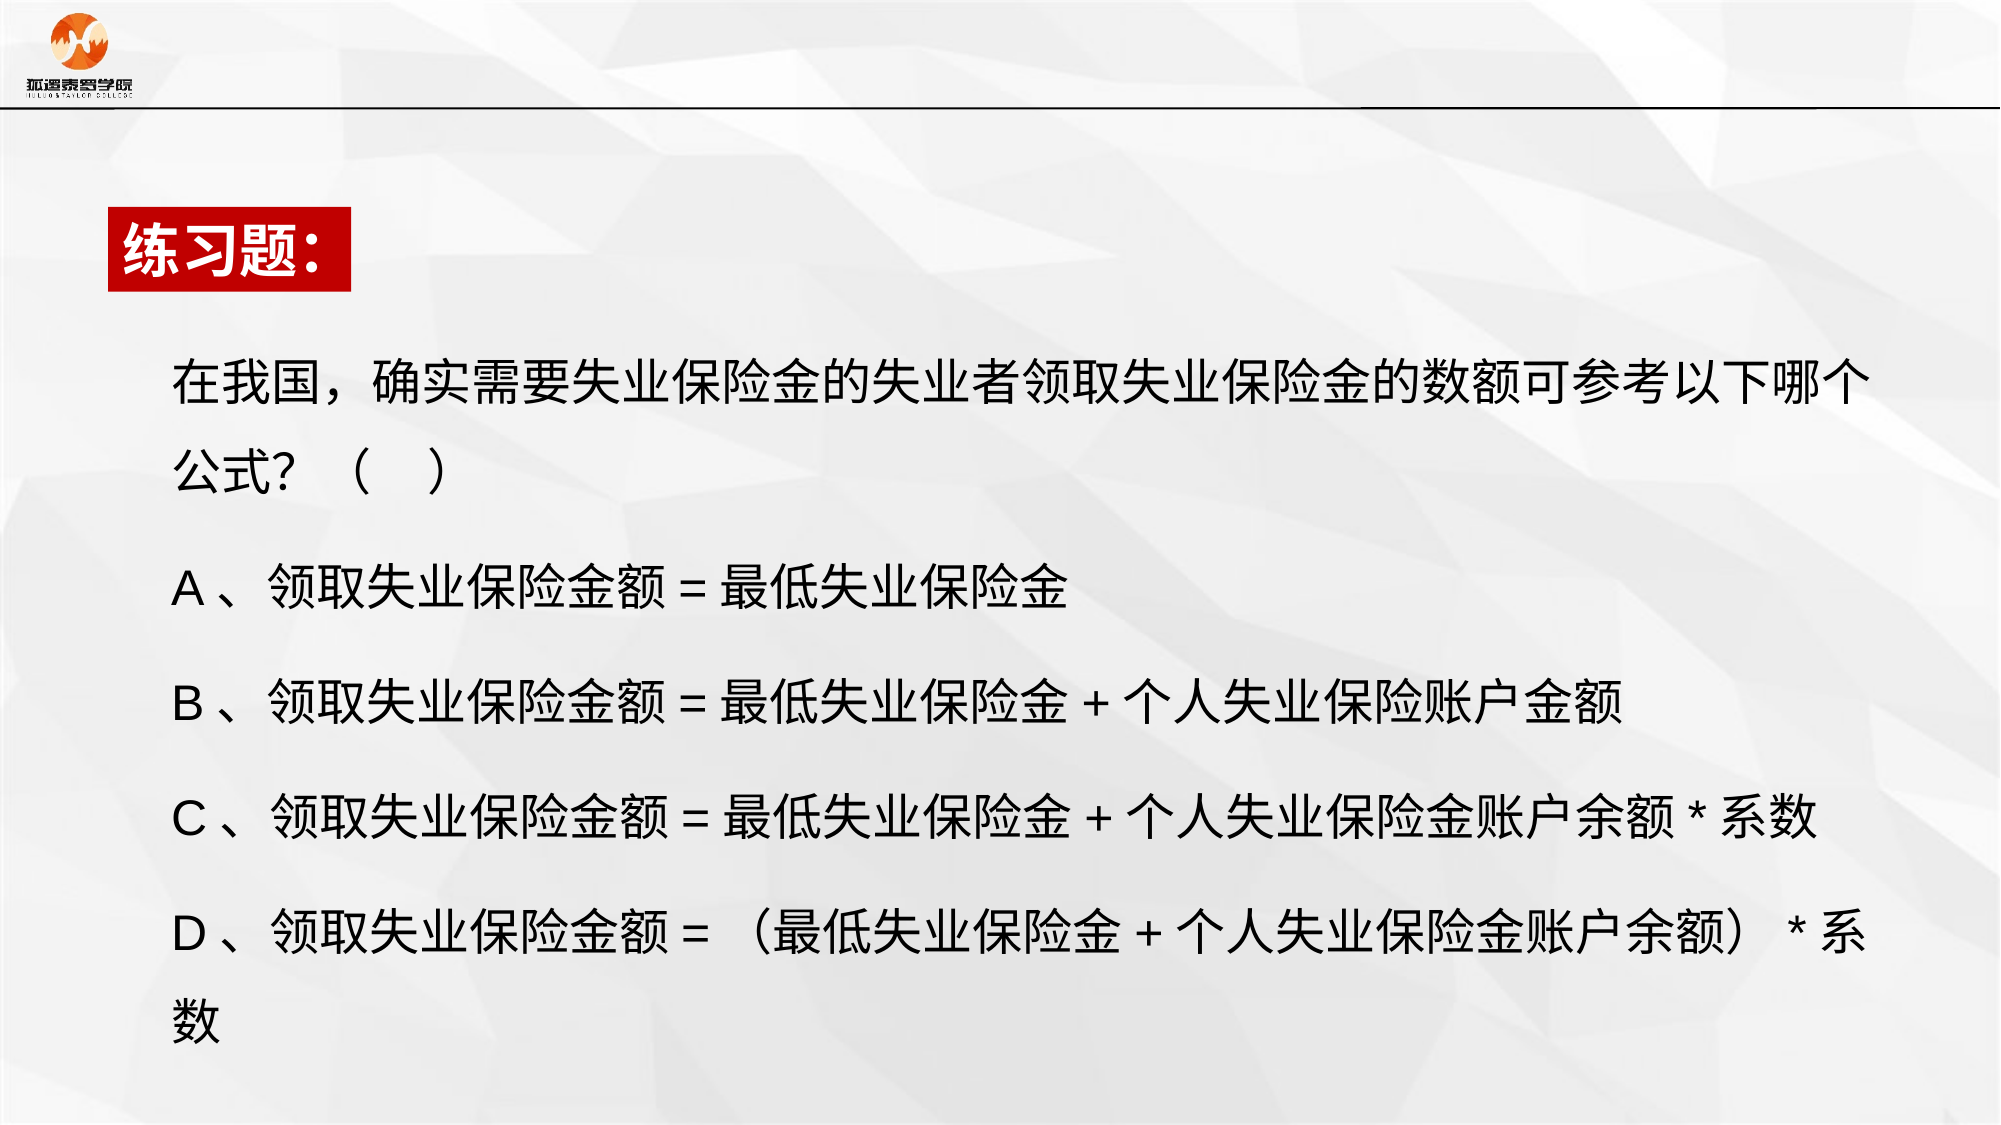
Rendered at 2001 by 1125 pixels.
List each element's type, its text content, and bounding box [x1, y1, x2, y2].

picture [4, 0, 154, 111]
subtitle 在我国，确实需要失业保险金的失业者领取失业保险金的数额可参考以下哪个公式？（ ） A、领取失业保险金额=最低失业保险金 B、领取失业保险金额=最低失业保险金+个人失业保险账户金额 C、领取失业保险金额=最低失业保险金+个人失业保险金账户余额*系数 D、领取失业保险金额=（最低失业保险金+个人失业保险金账户余额）*系数 [156, 317, 1902, 1054]
text_box 练习题： [108, 206, 352, 292]
